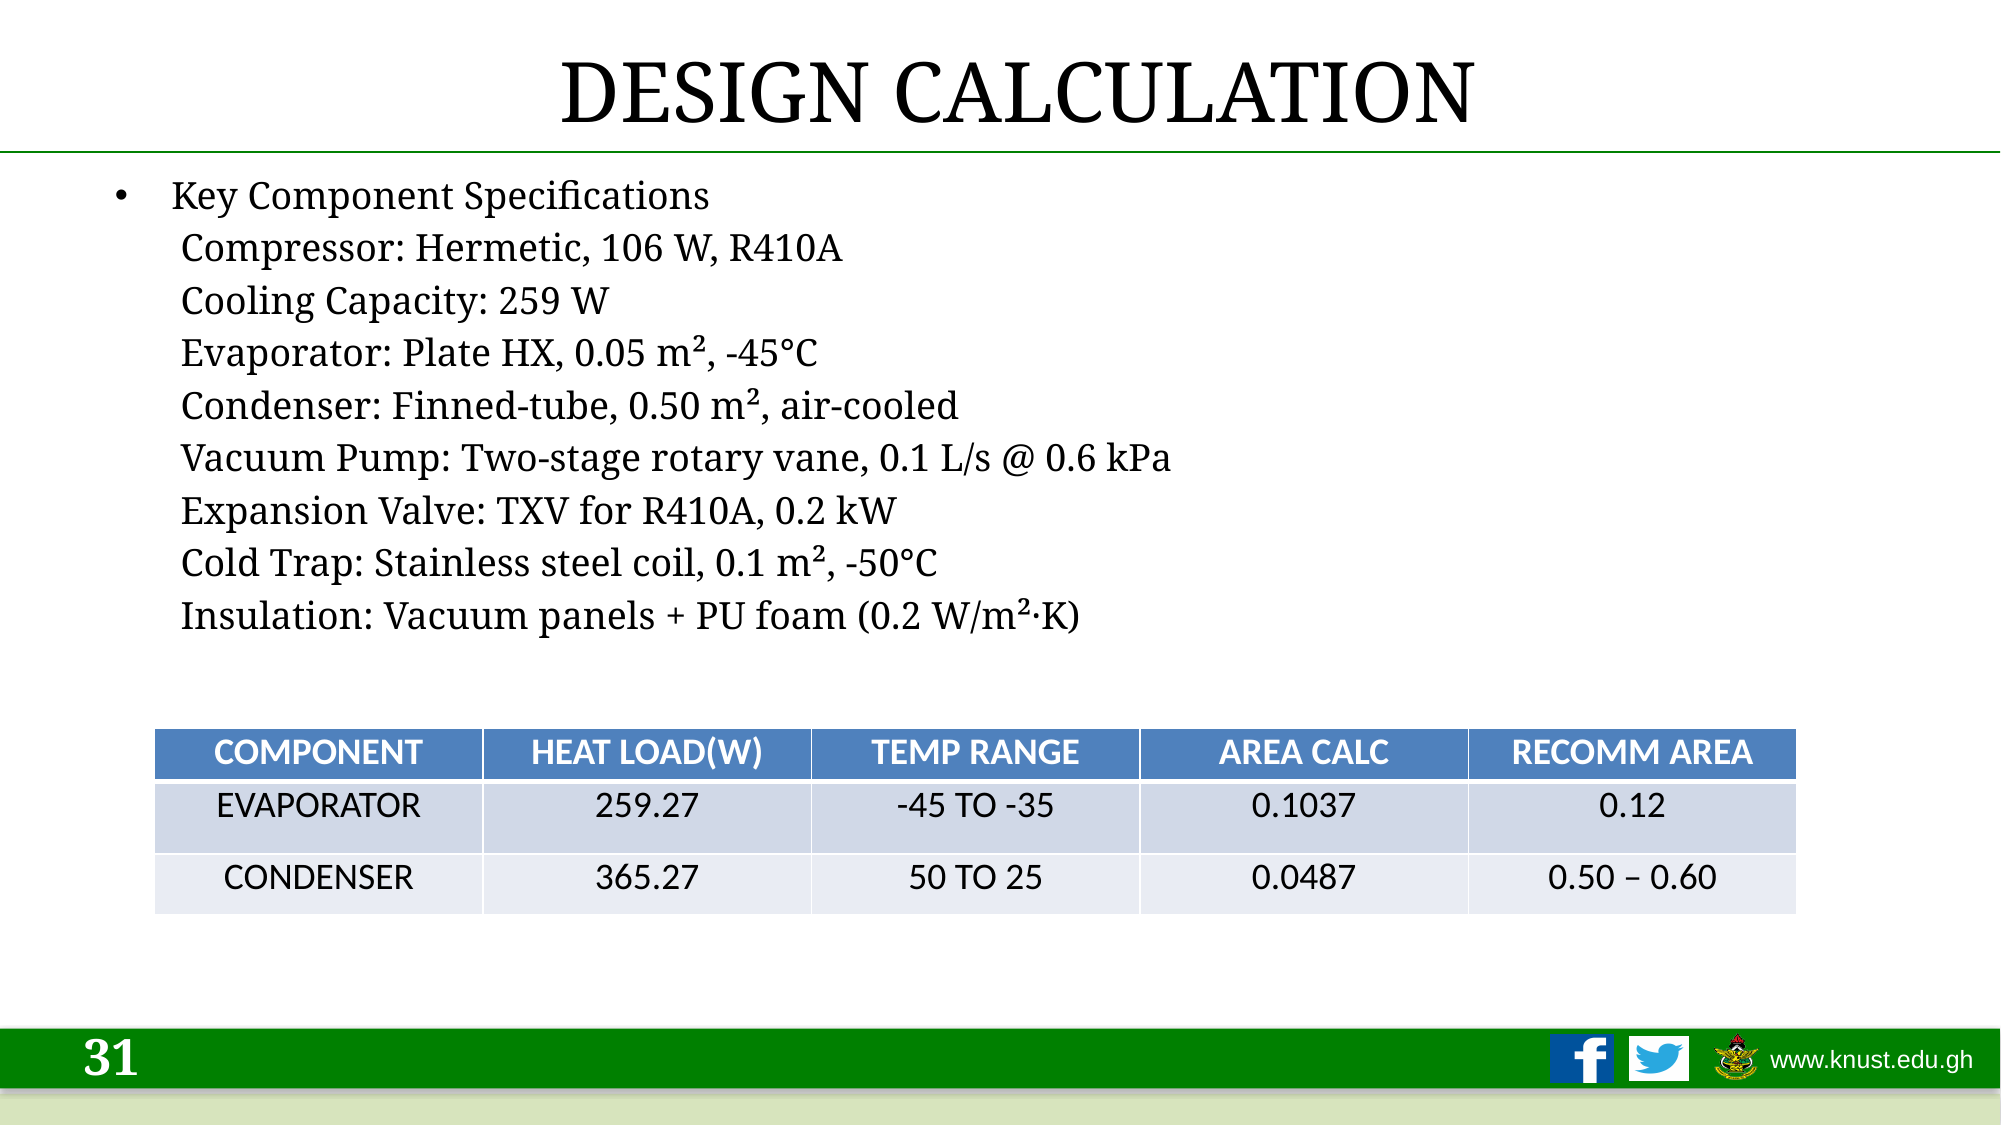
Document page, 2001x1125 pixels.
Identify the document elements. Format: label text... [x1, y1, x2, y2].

table_cell -45 TO -35 [812, 784, 1139, 853]
table_cell 365.27 [484, 855, 811, 914]
table_cell CONDENSER [155, 855, 482, 914]
table_cell EVAPORATOR [155, 784, 482, 853]
table_header COMPONENT [155, 729, 482, 779]
title DESIGN CALCULATION [99, 32, 1937, 130]
table_header TEMP RANGE [812, 729, 1139, 779]
picture [1714, 1033, 1759, 1080]
table_cell 0.50 – 0.60 [1469, 855, 1796, 914]
table_cell 50 TO 25 [812, 855, 1139, 914]
table_header RECOMM AREA [1469, 729, 1796, 779]
table_header HEAT LOAD(W) [484, 729, 811, 779]
table_header AREA CALC [1141, 729, 1468, 779]
slide_number 31 [14, 1029, 155, 1090]
picture [1629, 1036, 1689, 1081]
picture [1550, 1034, 1614, 1083]
list Key Component Specifications Compressor: Hermetic, 106 W, R410A Cooling Capacity: 259 W Evaporator: Plate HX, 0.05 m², -45°C Condenser: Finned-tube, 0.50 m², air-cooled Vacuum Pump: Two-stage rotary vane, 0.1 L/s @ 0.6 kPa Expansion Valve: TXV for R410A, 0.2 kW Cold Trap: Stainless steel coil, 0.1 m², -50°C Insulation: Vacuum panels + PU foam (0.2 W/m²·K) [99, 164, 1937, 1014]
table_cell 0.1037 [1141, 784, 1468, 853]
table_cell 259.27 [484, 784, 811, 853]
table_cell 0.12 [1469, 784, 1796, 853]
table_cell 0.0487 [1141, 855, 1468, 914]
